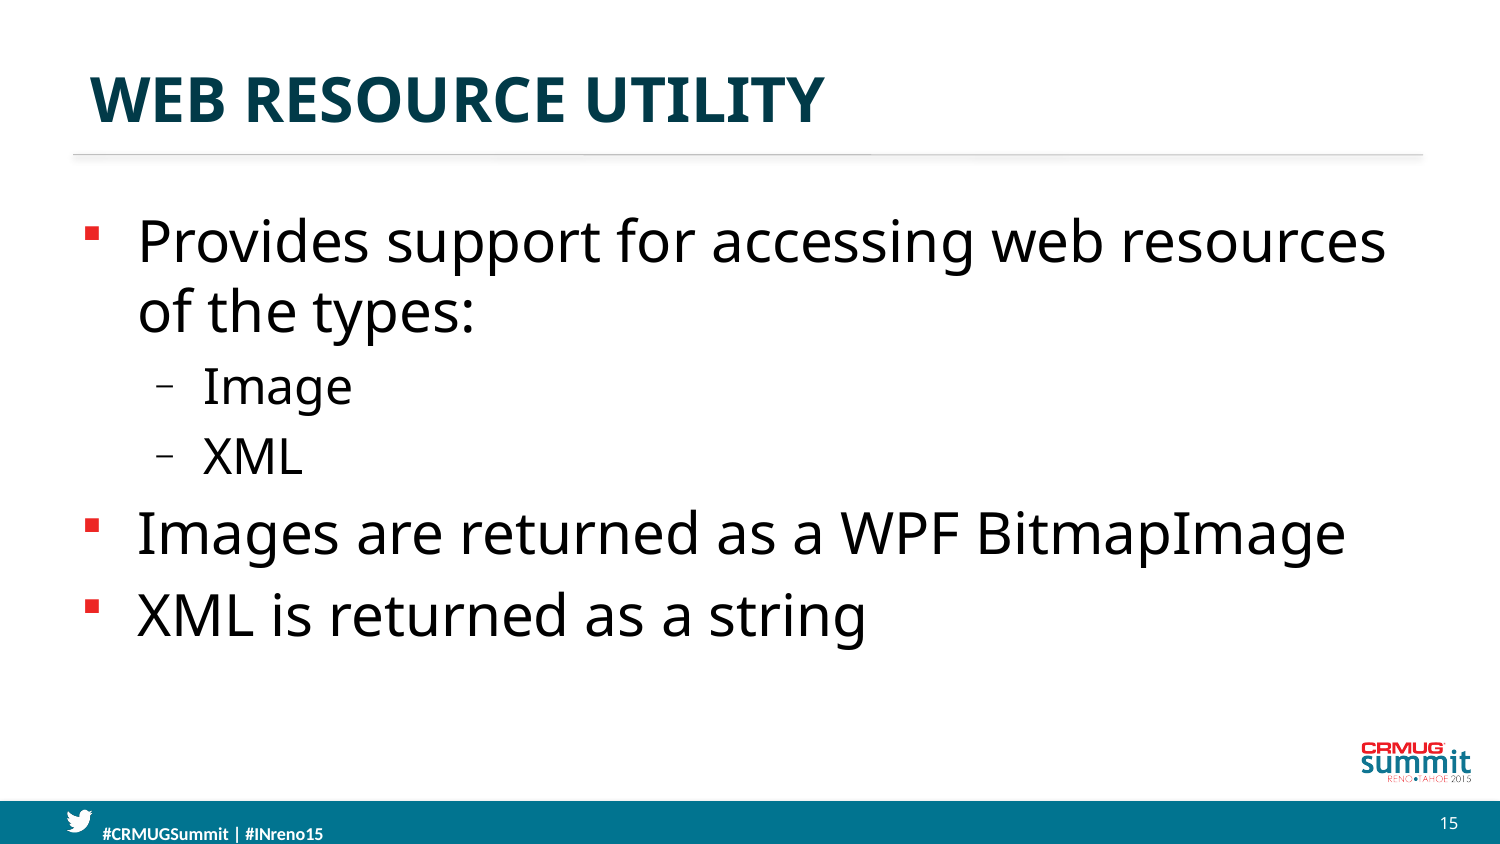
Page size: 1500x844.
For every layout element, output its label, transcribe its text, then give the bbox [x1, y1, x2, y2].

list Provides support for accessing web resources of the types: Image XML Images are returned as a WPF BitmapImage XML is returned as a string [66, 196, 1417, 754]
slide_number 15 [1123, 801, 1474, 844]
title Web resource utility [75, 27, 1425, 169]
picture [68, 810, 90, 832]
picture [1359, 735, 1473, 786]
